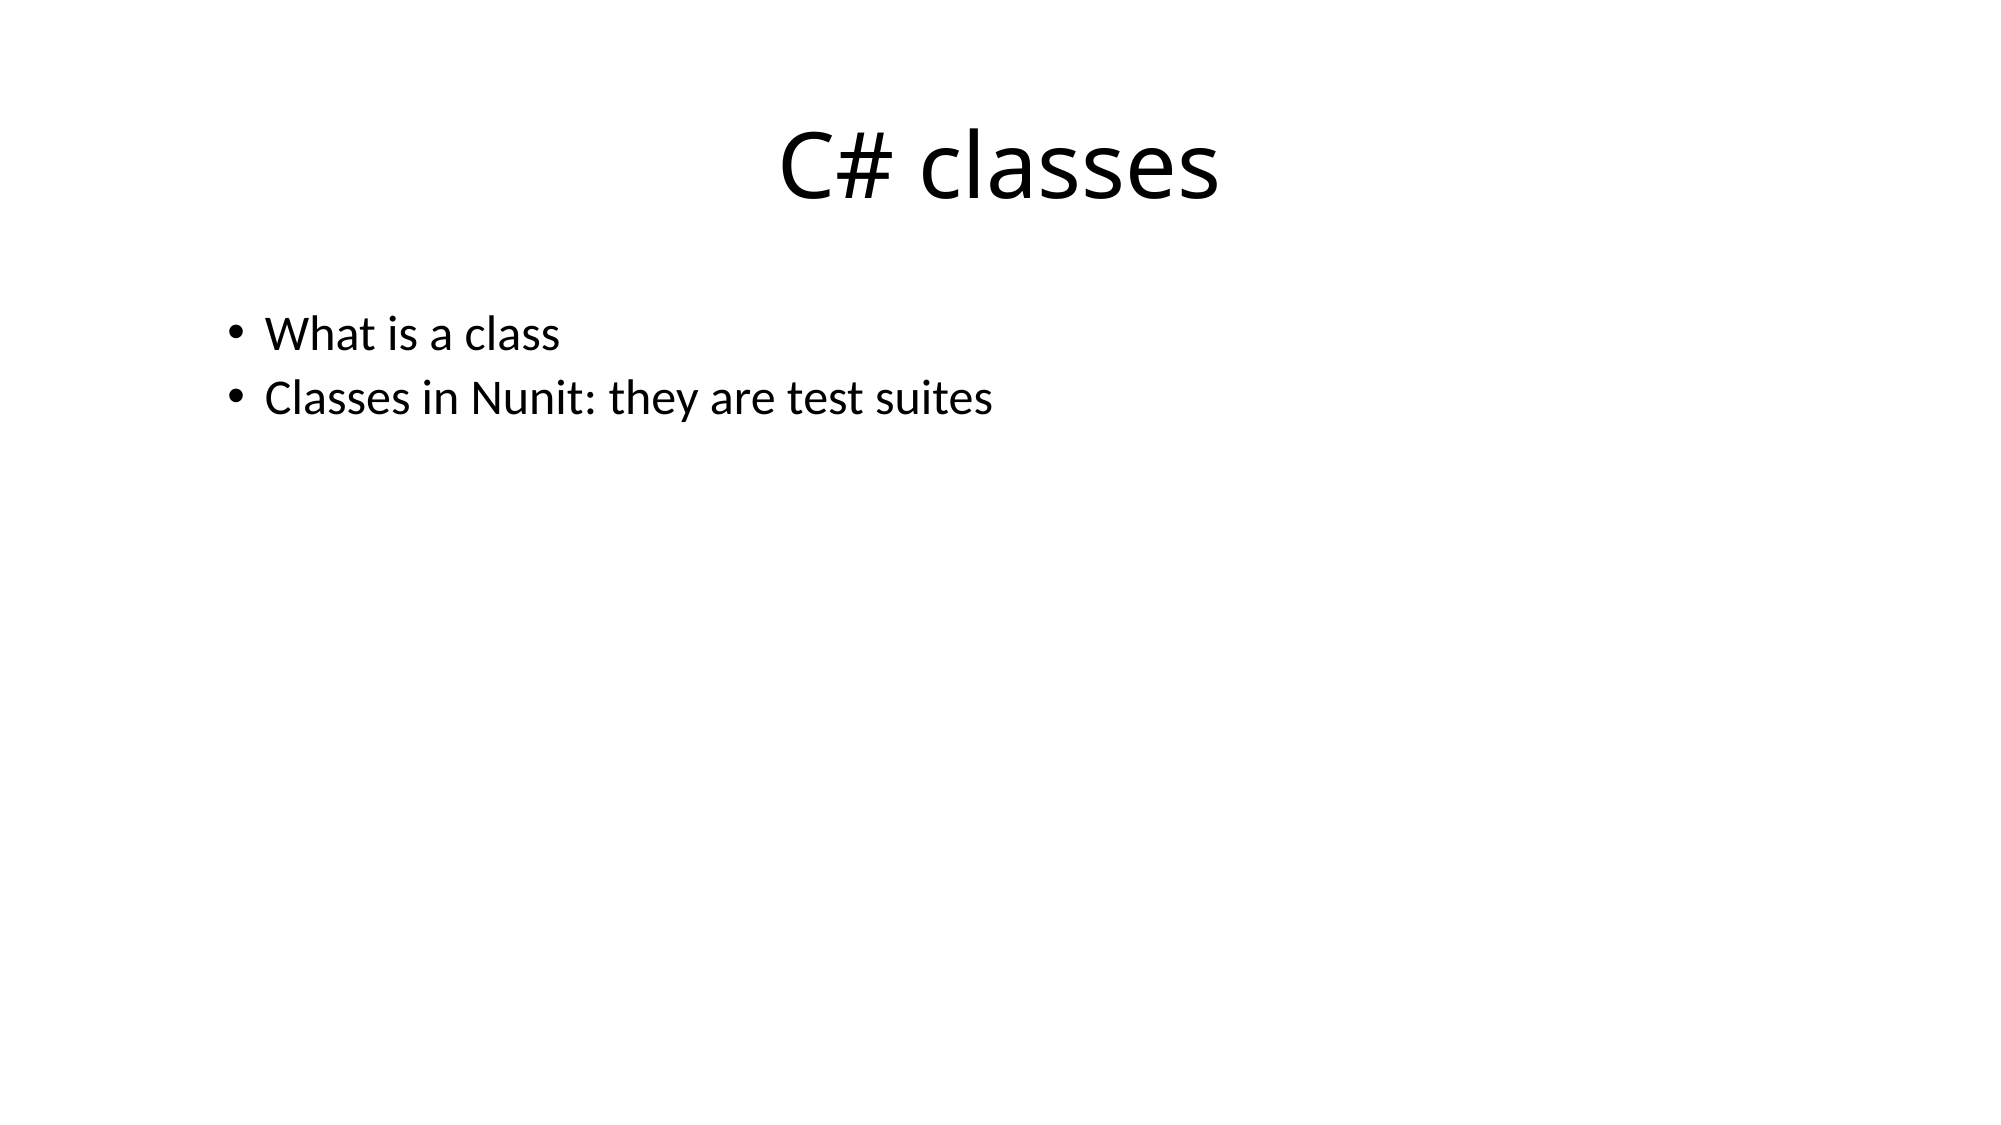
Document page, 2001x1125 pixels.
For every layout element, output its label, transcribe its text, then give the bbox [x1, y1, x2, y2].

title C# classes [137, 59, 1863, 278]
list What is a class Classes in Nunit: they are test suites [137, 299, 1863, 1014]
